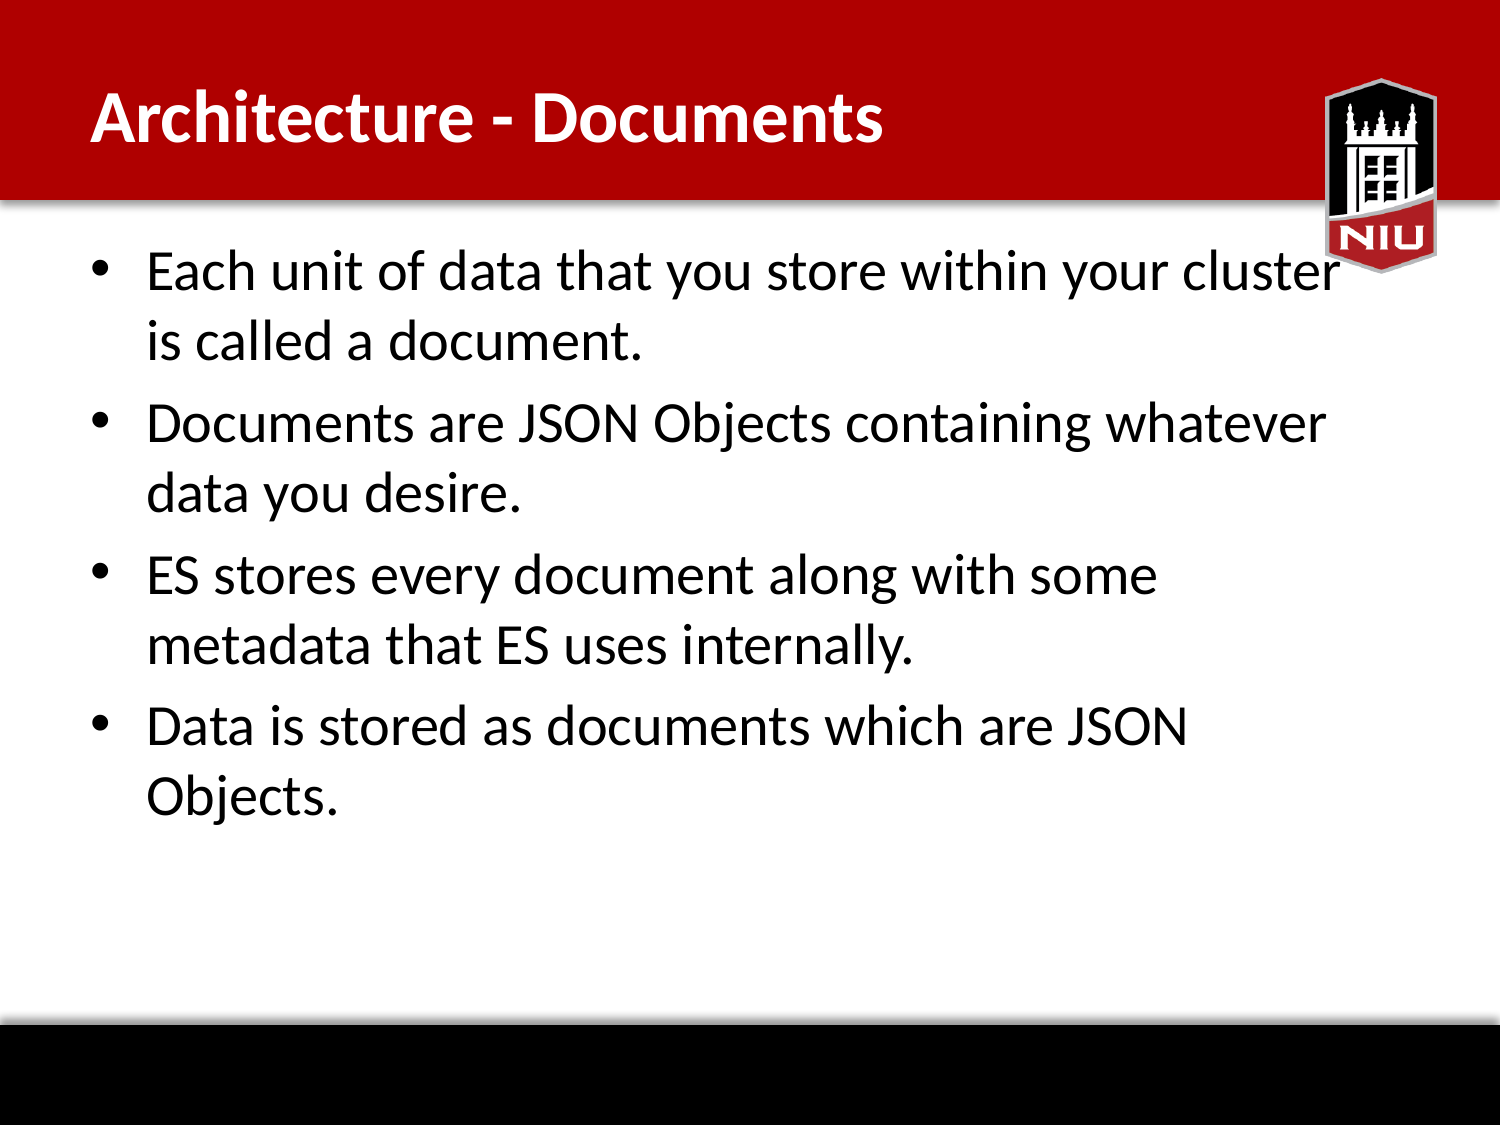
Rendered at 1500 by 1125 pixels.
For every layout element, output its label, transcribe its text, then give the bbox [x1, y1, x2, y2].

list Each unit of data that you store within your cluster is called a document. Documents are JSON Objects containing whatever data you desire. ES stores every document along with some metadata that ES uses internally. Data is stored as documents which are JSON Objects. [75, 224, 1363, 988]
picture [1325, 78, 1437, 274]
title Architecture - Documents [75, 24, 1313, 200]
